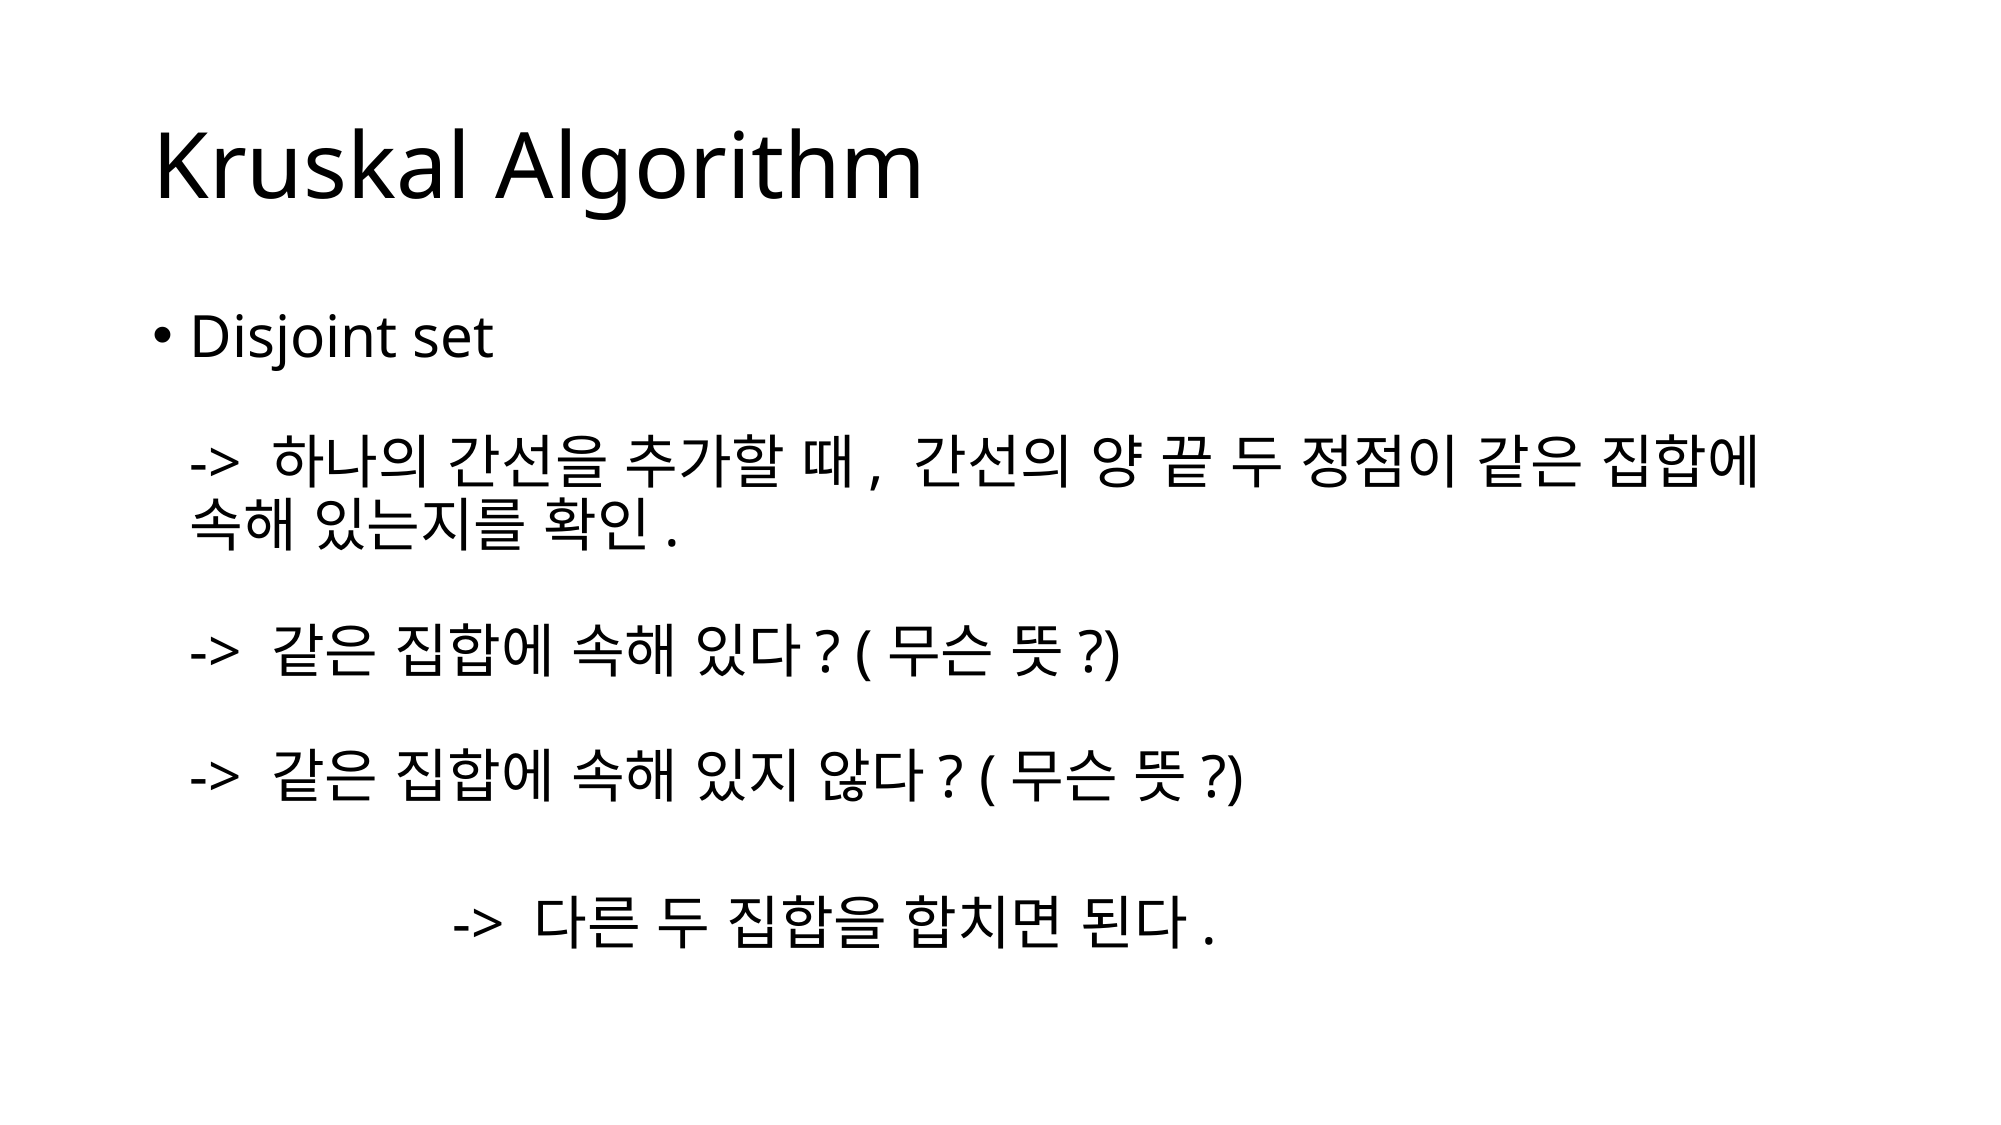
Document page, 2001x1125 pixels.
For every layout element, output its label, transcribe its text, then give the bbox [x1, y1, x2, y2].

title Kruskal Algorithm [137, 59, 1863, 278]
list Disjoint set -> 하나의 간선을 추가할 때, 간선의 양 끝 두 정점이 같은 집합에 속해 있는지를 확인. -> 같은 집합에 속해 있다? (무슨 뜻?) -> 같은 집합에 속해 있지 않다? (무슨 뜻?) -> 다른 두 집합을 합치면 된다. [137, 299, 1863, 1014]
